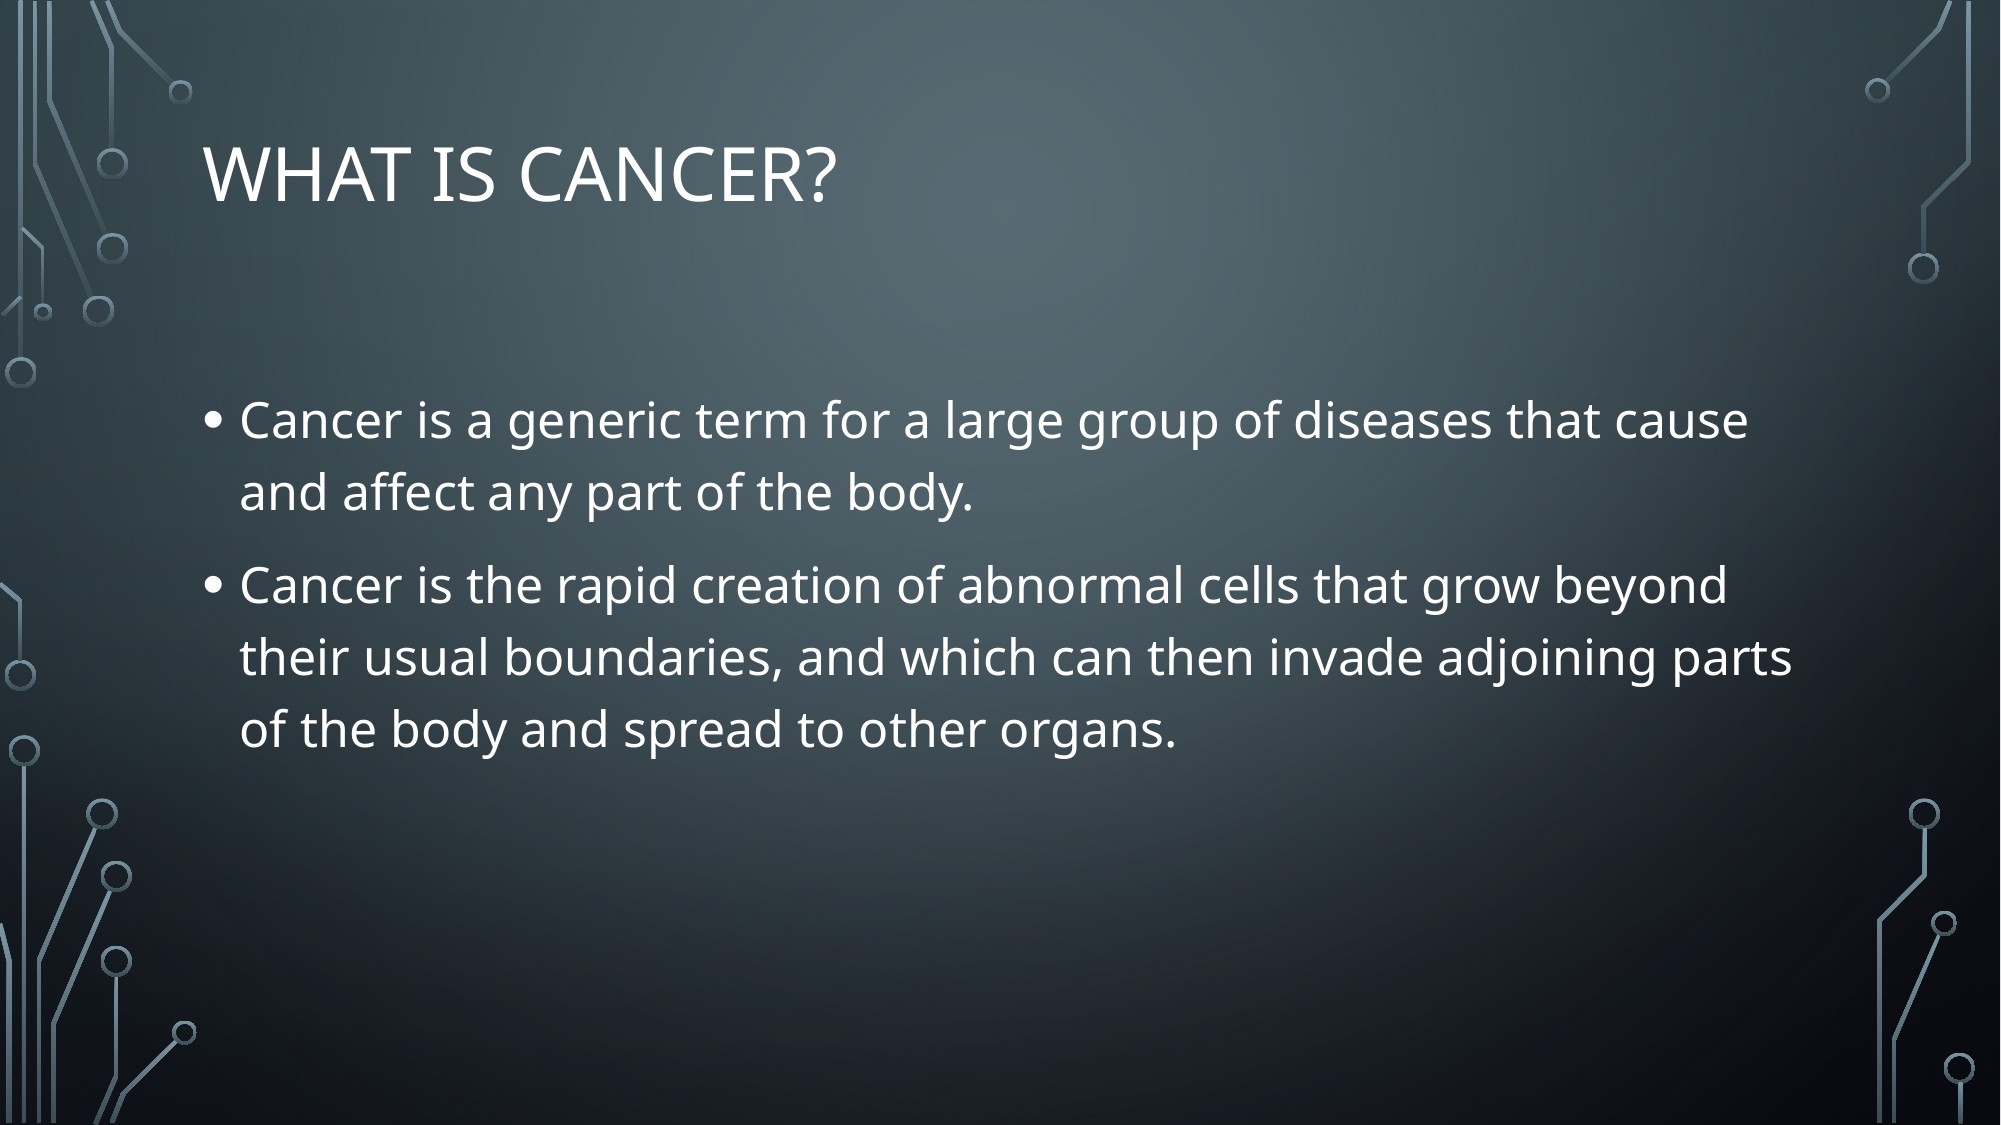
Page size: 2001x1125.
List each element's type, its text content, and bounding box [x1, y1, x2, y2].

title What is cancer? [187, 101, 1813, 344]
list Cancer is a generic term for a large group of diseases that cause and affect any part of the body. Cancer is the rapid creation of abnormal cells that grow beyond their usual boundaries, and which can then invade adjoining parts of the body and spread to other organs. [187, 369, 1813, 950]
